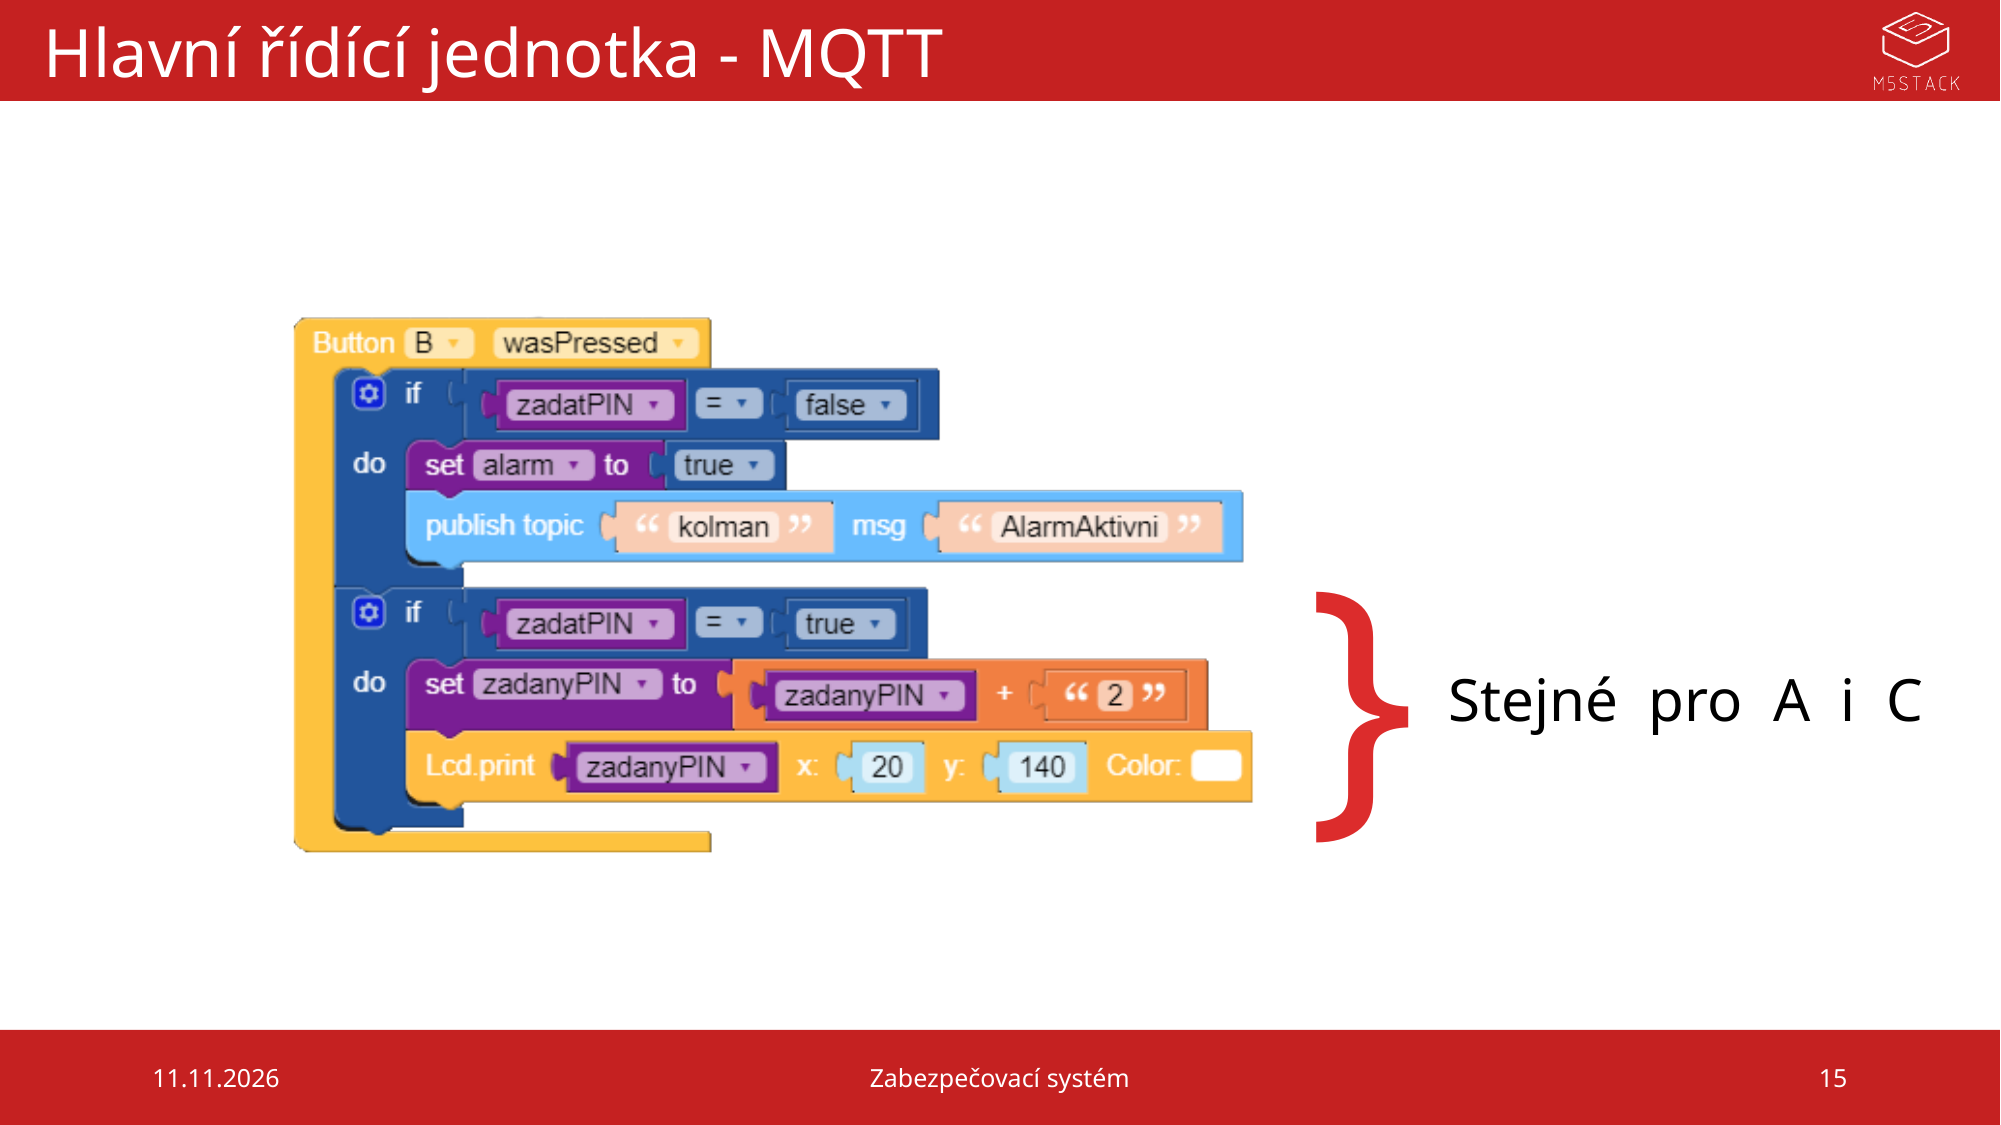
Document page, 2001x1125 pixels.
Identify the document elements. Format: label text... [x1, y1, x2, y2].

slide_number 15 [1412, 1029, 1863, 1125]
title Hlavní řídící jednotka - MQTT [28, 12, 1778, 100]
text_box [1292, 502, 1925, 866]
picture [1862, 0, 1972, 106]
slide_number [137, 1029, 588, 1125]
picture [236, 237, 1441, 888]
footer Zabezpečovací systém [662, 1029, 1338, 1125]
